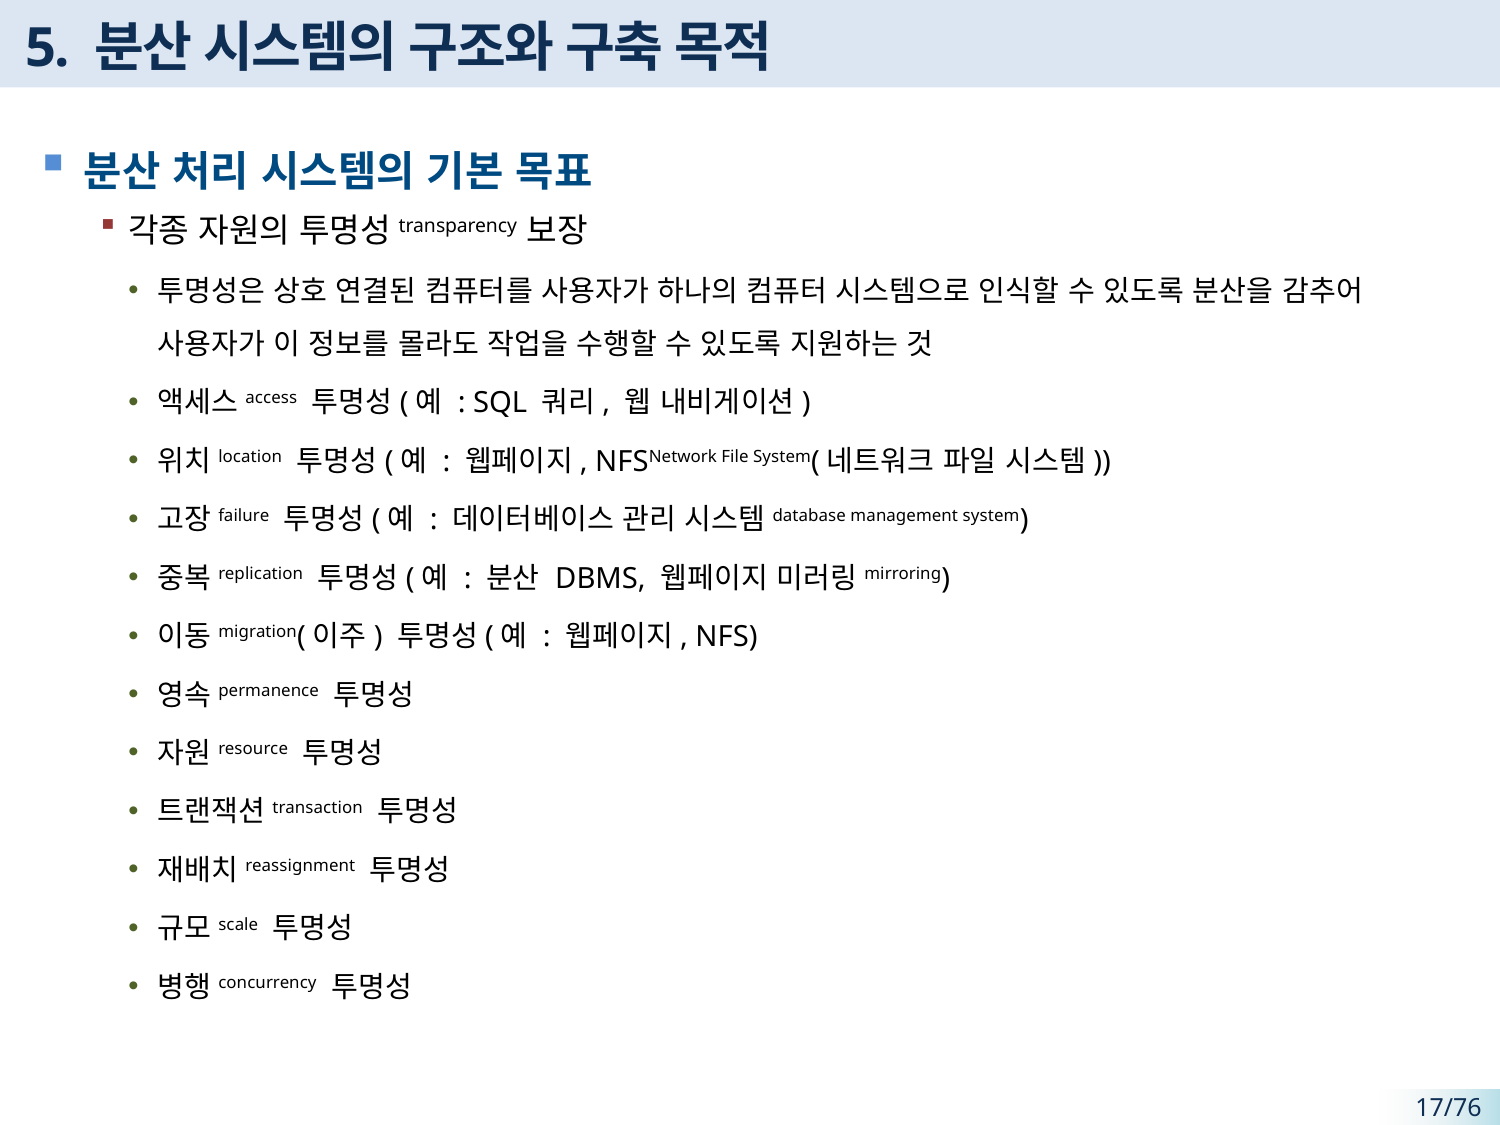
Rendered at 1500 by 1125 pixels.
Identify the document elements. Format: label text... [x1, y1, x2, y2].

title 5. 분산 시스템의 구조와 구축 목적 [10, 5, 1288, 84]
list 분산 처리 시스템의 기본 목표 각종 자원의 투명성transparency 보장 투명성은 상호 연결된 컴퓨터를 사용자가 하나의 컴퓨터 시스템으로 인식할 수 있도록 분산을 감추어 사용자가 이 정보를 몰라도 작업을 수행할 수 있도록 지원하는 것 액세스access 투명성(예 : SQL 쿼리, 웹 내비게이션) 위치location 투명성(예 : 웹페이지, NFSNetwork File System(네트워크 파일 시스템)) 고장failure 투명성(예 : 데이터베이스 관리 시스템database management system) 중복replication 투명성(예 : 분산 DBMS, 웹페이지 미러링mirroring) 이동migration(이주) 투명성(예 : 웹페이지, NFS) 영속permanence 투명성 자원resource 투명성 트랜잭션transaction 투명성 재배치reassignment 투명성 규모scale 투명성 병행concurrency 투명성 [10, 126, 1481, 1057]
